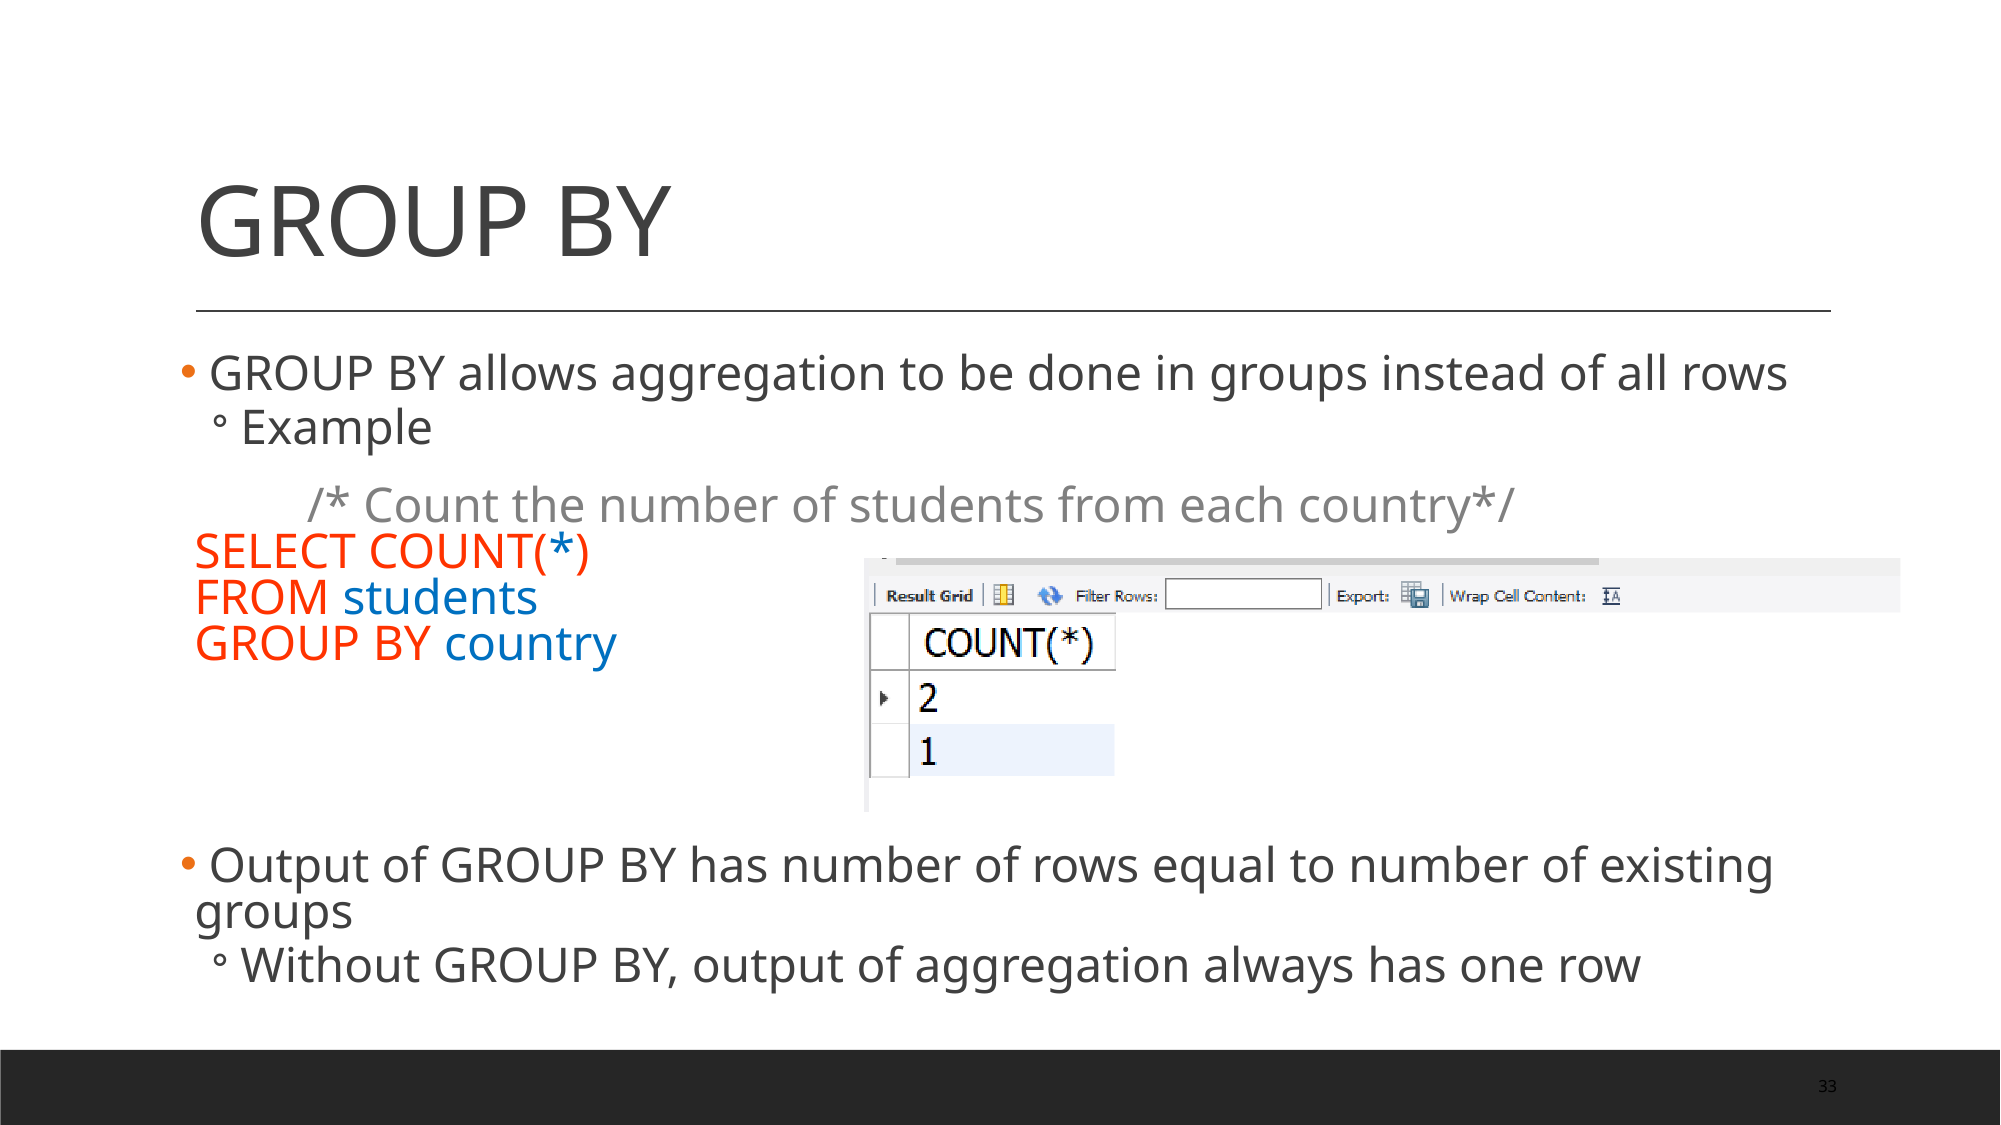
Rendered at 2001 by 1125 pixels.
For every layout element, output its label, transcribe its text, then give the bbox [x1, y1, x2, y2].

list GROUP BY allows aggregation to be done in groups instead of all rows Example /* Count the number of students from each country*/ SELECT COUNT(*) FROM students GROUP BY country Output of GROUP BY has number of rows equal to number of existing groups Without GROUP BY, output of aggregation always has one row [180, 345, 1830, 1011]
picture [863, 557, 1901, 813]
slide_number 33 [1803, 1057, 1932, 1118]
title GROUP BY [180, 47, 1830, 285]
